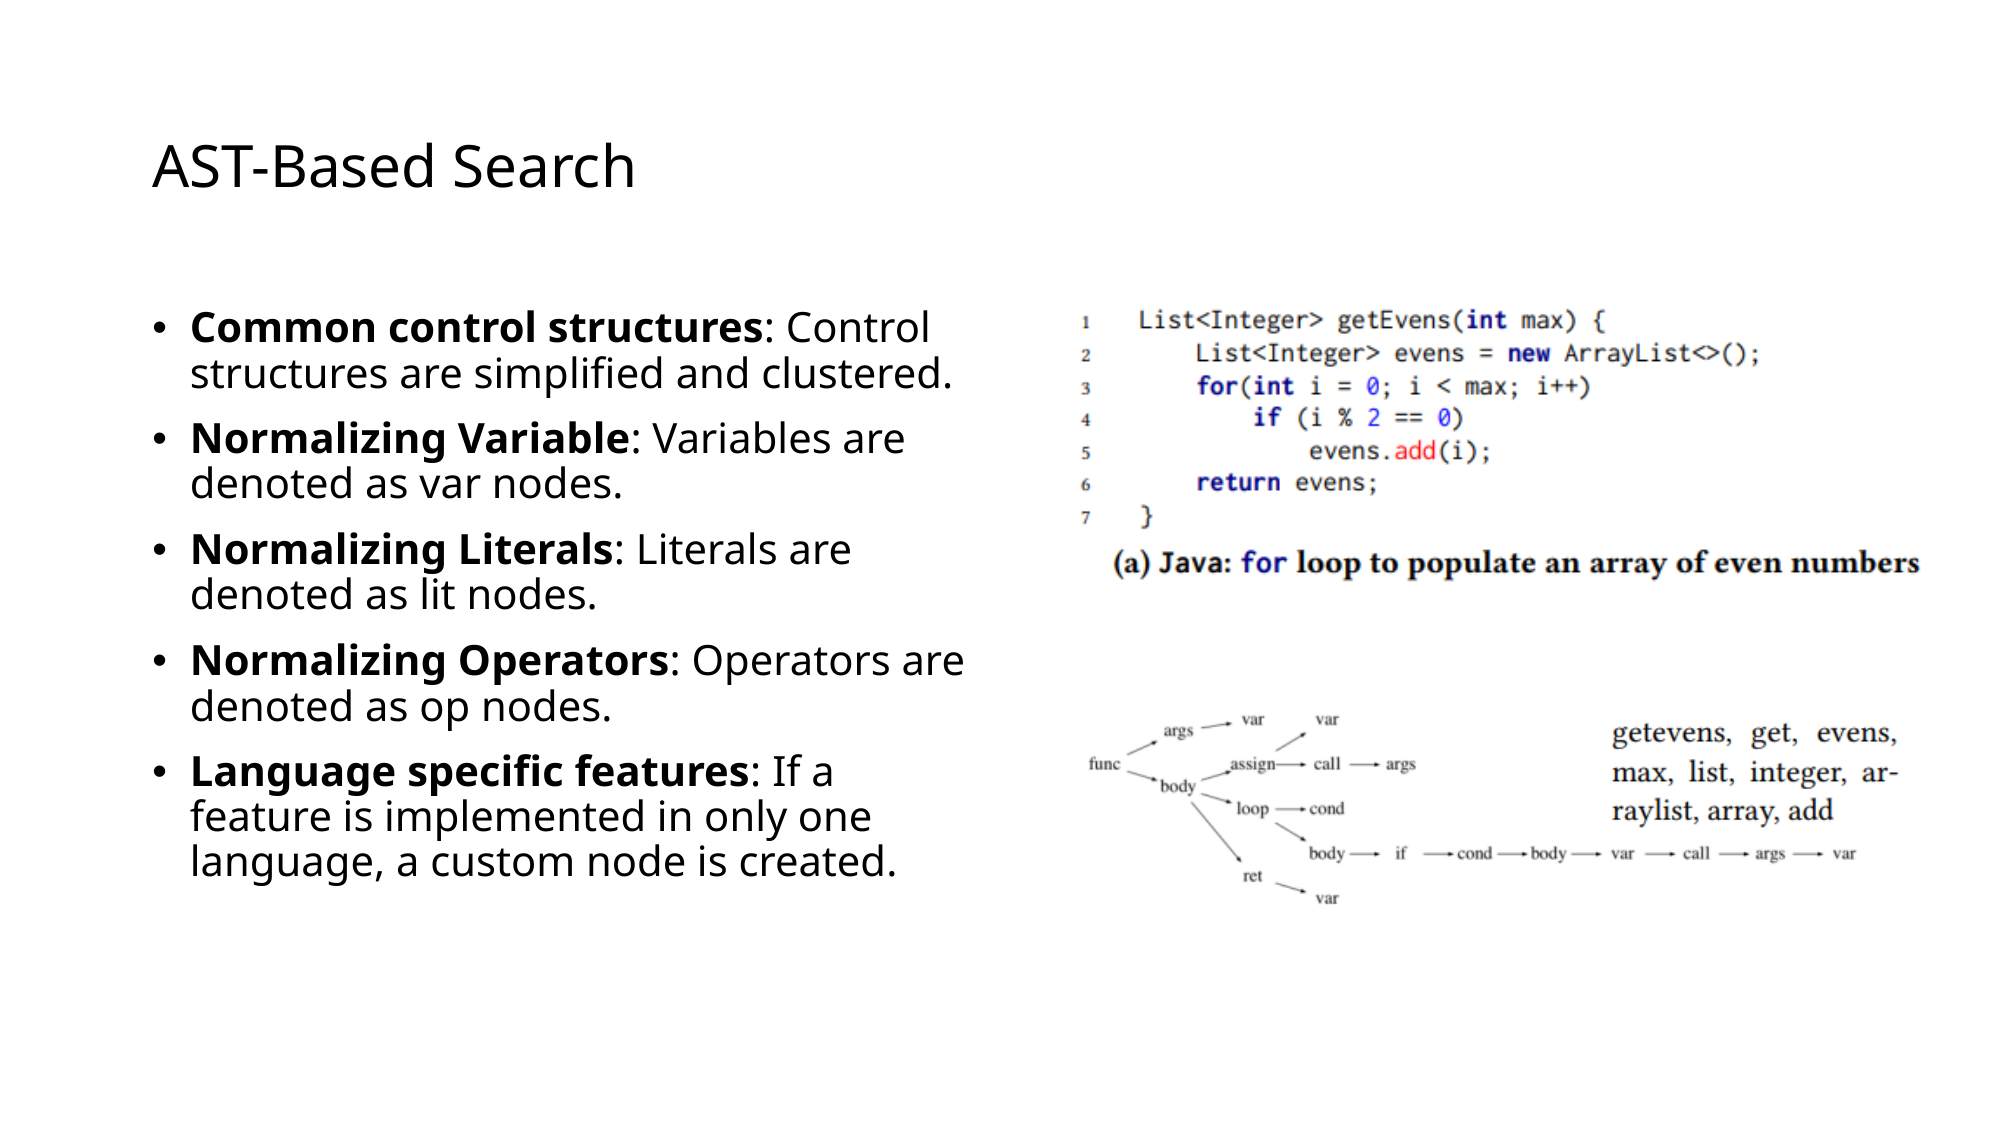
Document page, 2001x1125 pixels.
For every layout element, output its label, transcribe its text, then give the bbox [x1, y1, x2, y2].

list Common control structures: Control structures are simplified and clustered. Normalizing Variable: Variables are denoted as var nodes. Normalizing Literals: Literals are denoted as lit nodes. Normalizing Operators: Operators are denoted as op nodes. Language specific features: If a feature is implemented in only one language, a custom node is created. [137, 299, 1000, 1014]
picture [1071, 299, 1929, 585]
picture [1071, 696, 1929, 916]
title AST-Based Search [137, 59, 1863, 278]
